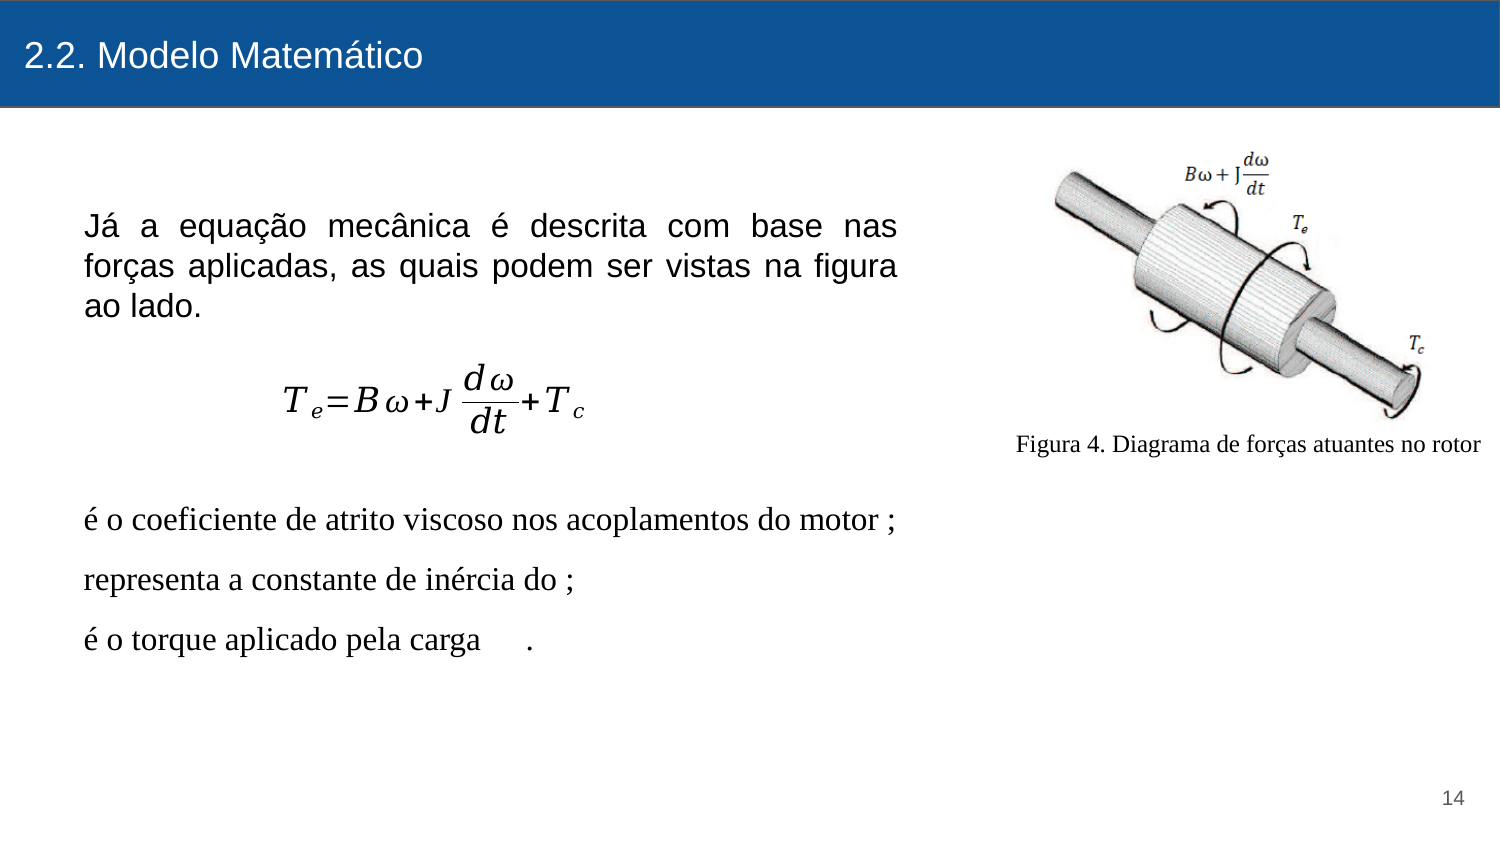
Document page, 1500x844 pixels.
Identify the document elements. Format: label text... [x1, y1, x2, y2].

title Asakadkjad [33, 107, 1432, 116]
text_box [0, 0, 1500, 107]
slide_number 14 [1389, 764, 1480, 830]
picture [1044, 141, 1440, 430]
text_box Figura 4. Diagrama de forças atuantes no rotor [1001, 419, 1497, 465]
text_box 2.2. Modelo Matemático [8, 15, 1191, 92]
text_box Já a equação mecânica é descrita com base nas forças aplicadas, as quais podem ser vistas na figura ao lado. [69, 196, 914, 332]
